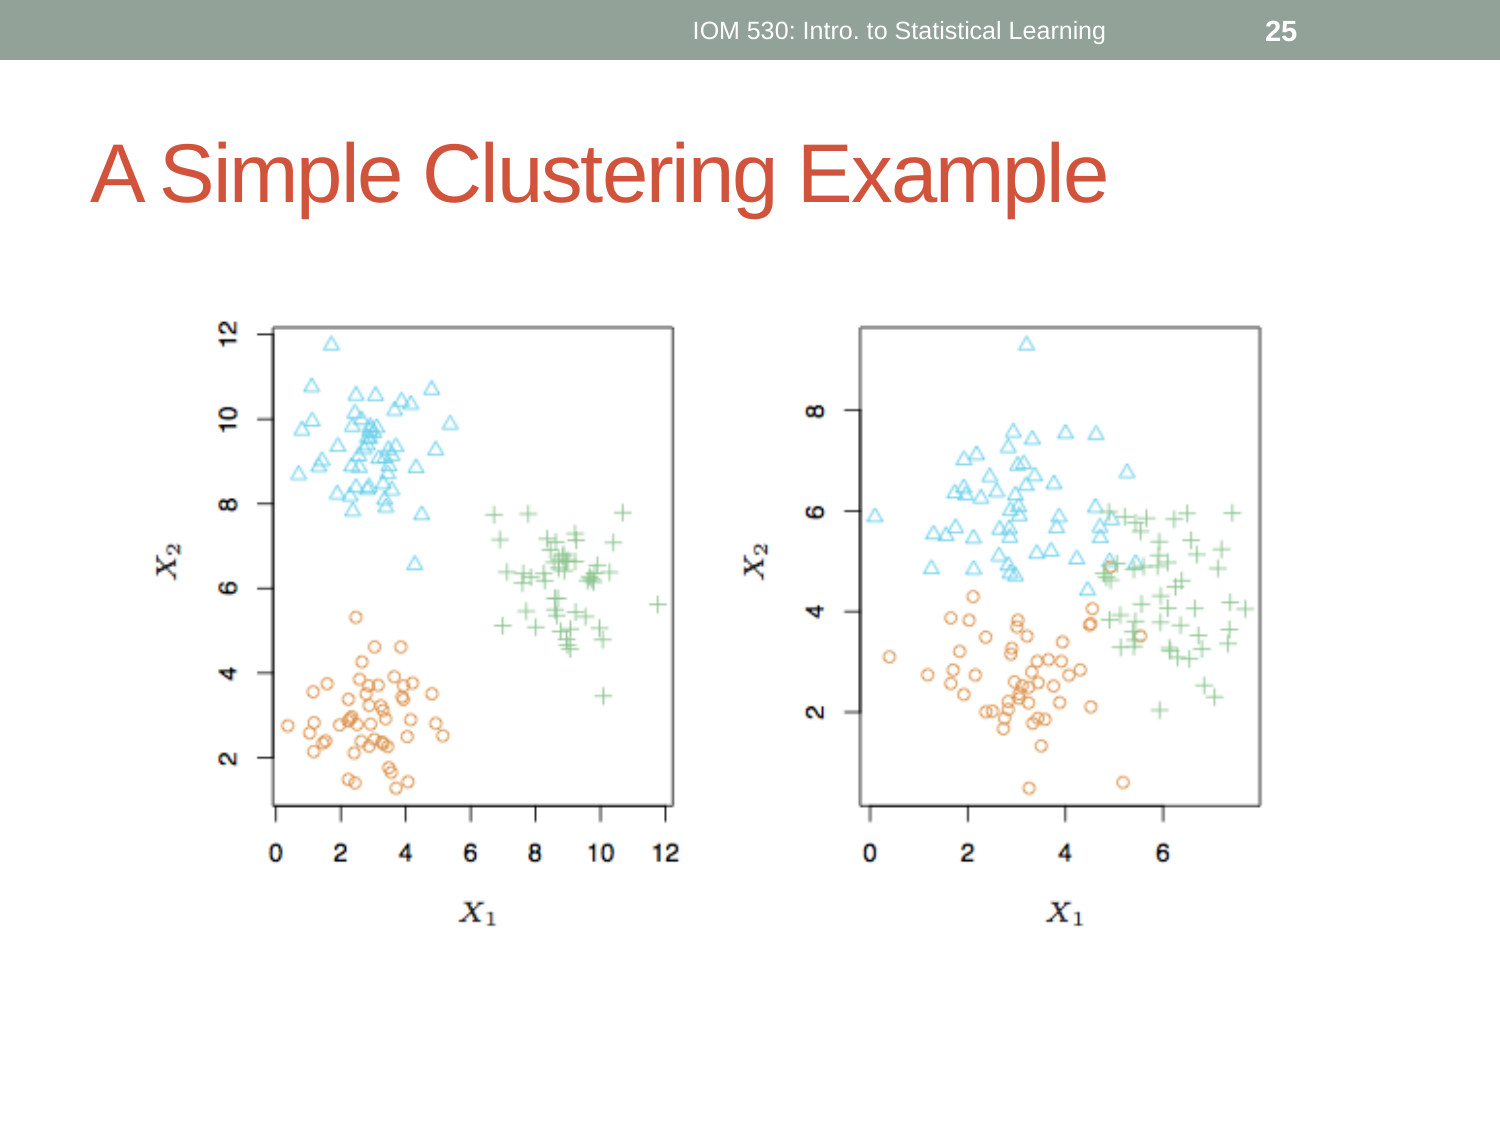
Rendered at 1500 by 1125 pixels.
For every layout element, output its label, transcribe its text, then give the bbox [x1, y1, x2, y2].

footer IOM 530: Intro. to Statistical Learning [562, 3, 1238, 57]
title A Simple Clustering Example [75, 87, 1425, 250]
slide_number 25 [1250, 3, 1425, 57]
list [149, 262, 1338, 967]
